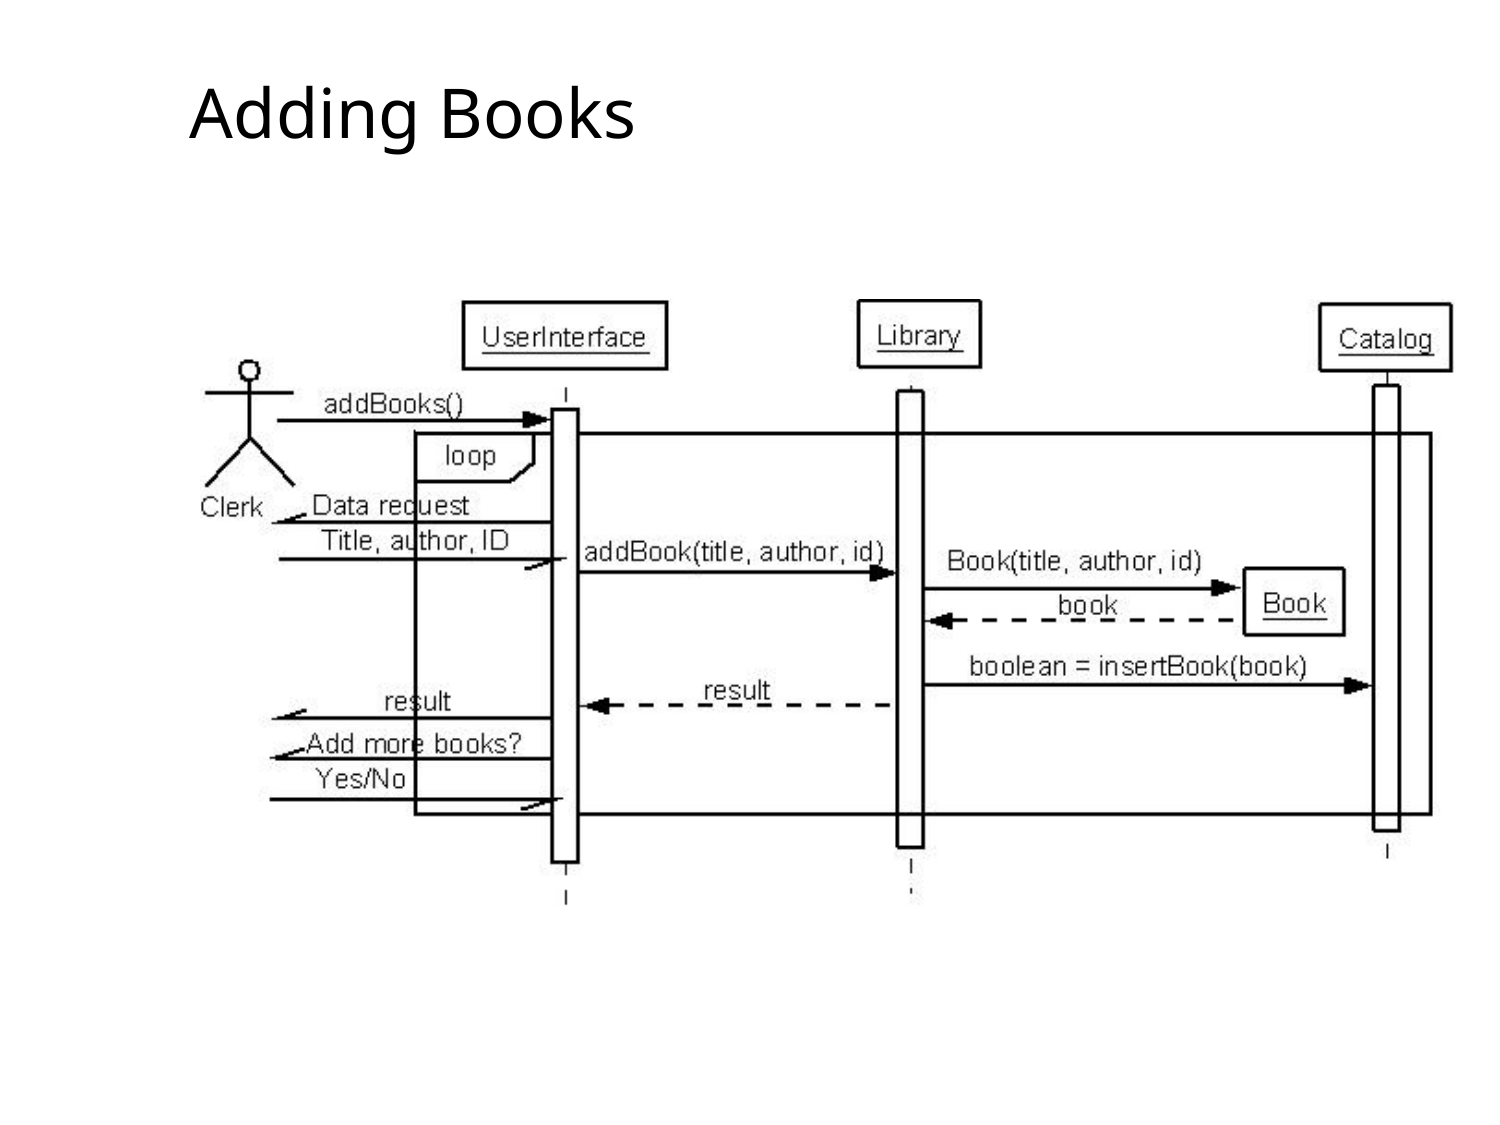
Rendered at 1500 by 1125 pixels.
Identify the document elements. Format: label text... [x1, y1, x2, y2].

title Adding Books [174, 45, 1425, 188]
picture [199, 299, 1457, 908]
